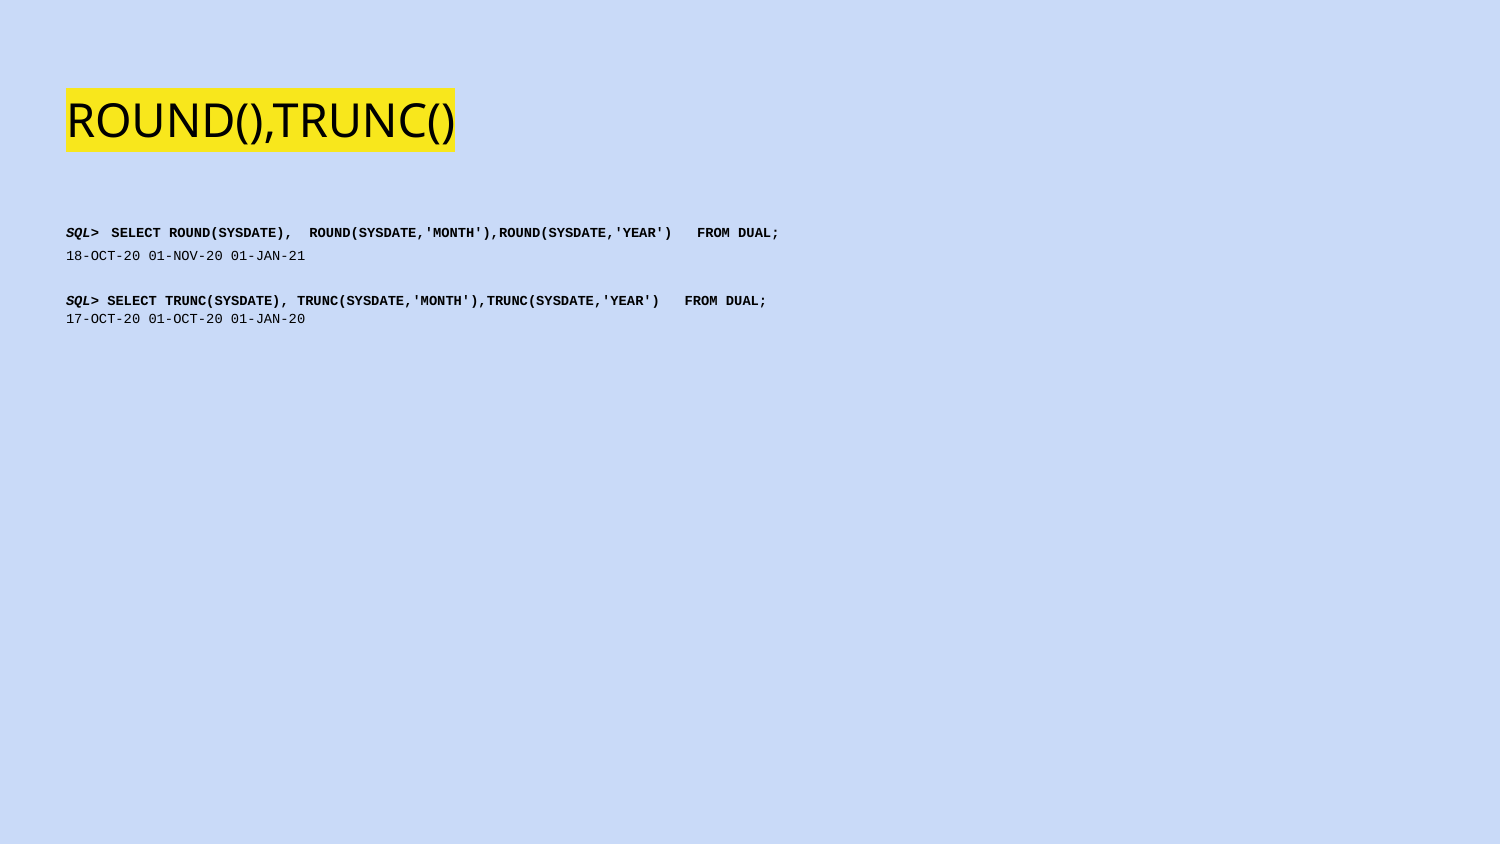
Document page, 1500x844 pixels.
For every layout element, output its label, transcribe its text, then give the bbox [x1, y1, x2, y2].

list SQL> SELECT ROUND(SYSDATE), ROUND(SYSDATE,'MONTH'),ROUND(SYSDATE,'YEAR') FROM DUAL; 18-OCT-20 01-NOV-20 01-JAN-21 SQL> SELECT TRUNC(SYSDATE), TRUNC(SYSDATE,'MONTH'),TRUNC(SYSDATE,'YEAR') FROM DUAL; 17-OCT-20 01-OCT-20 01-JAN-20 [51, 202, 1449, 750]
title ROUND(),TRUNC() [51, 72, 1449, 167]
